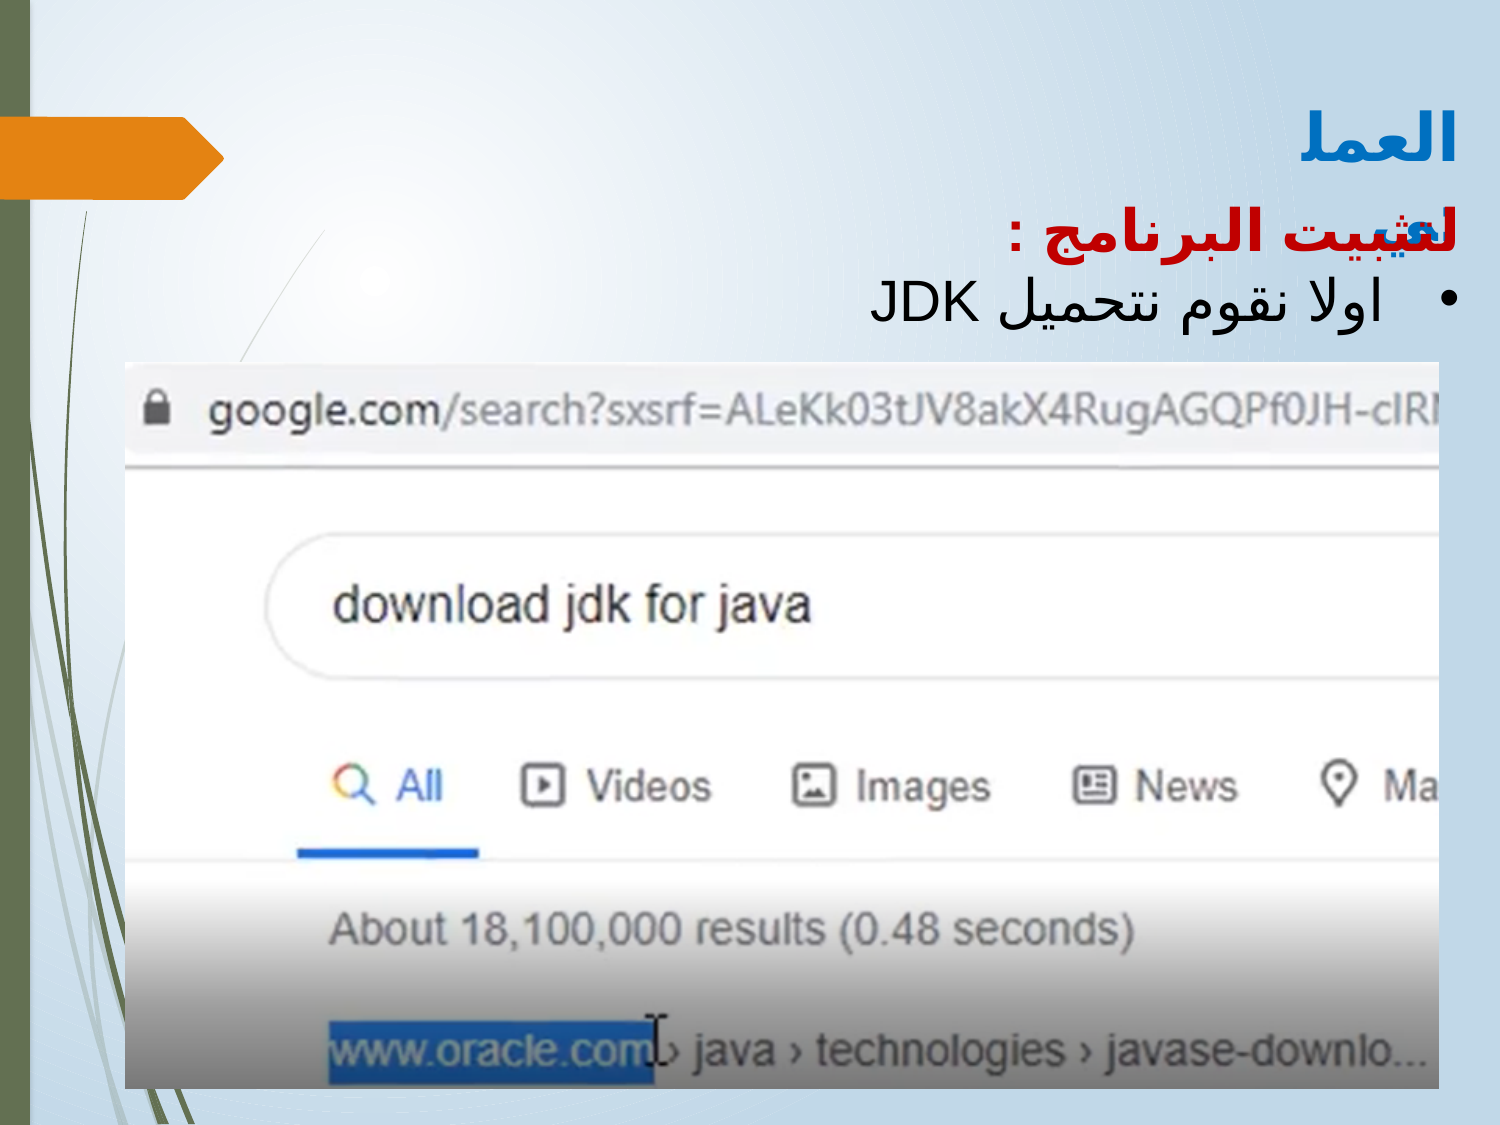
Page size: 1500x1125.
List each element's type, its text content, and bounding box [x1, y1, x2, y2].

text_box العملي: [1237, 87, 1475, 185]
text_box لتثبيت البرنامج : اولا نقوم نتحميل JDK [37, 185, 1475, 341]
picture [124, 362, 1440, 1090]
